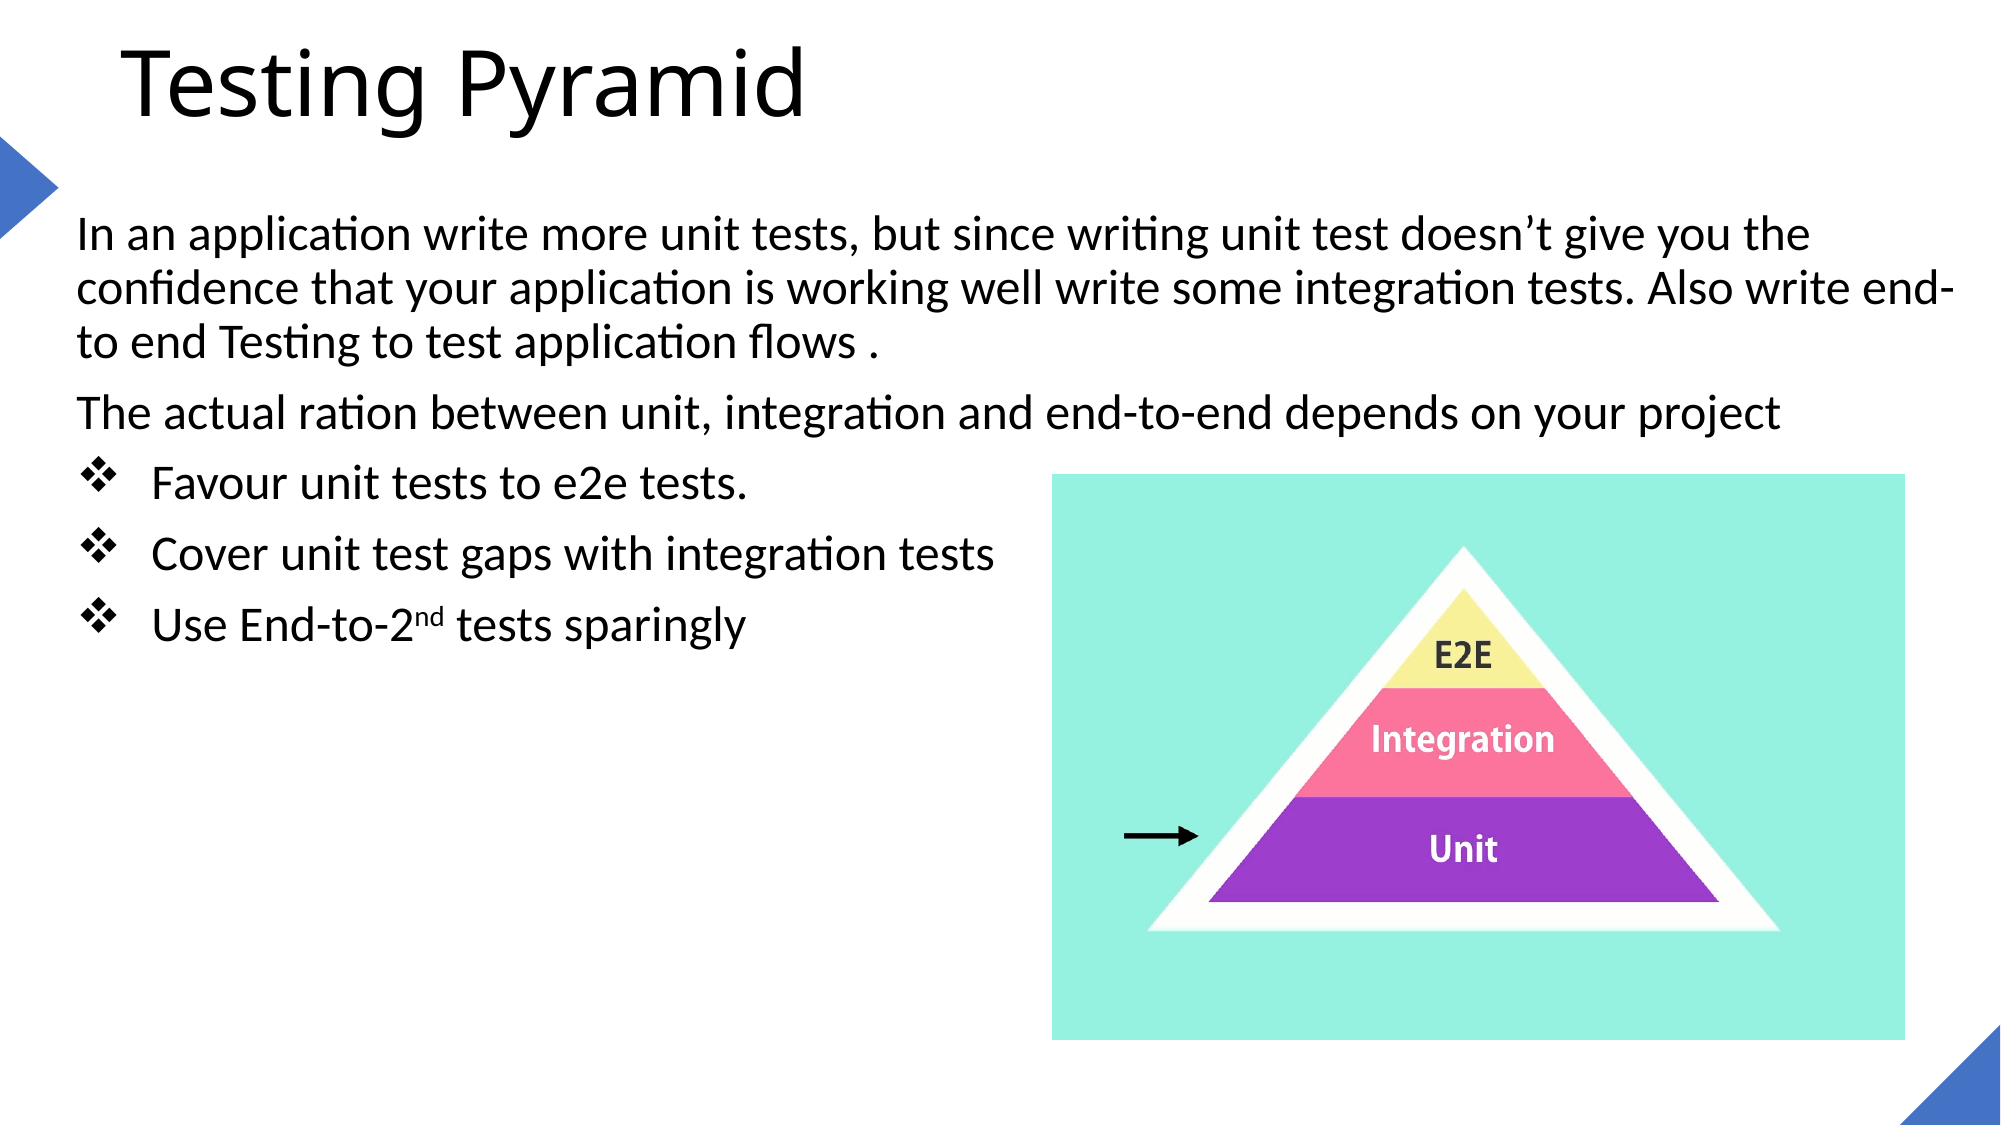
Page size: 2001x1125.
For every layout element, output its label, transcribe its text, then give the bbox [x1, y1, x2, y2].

title Testing Pyramid [120, 36, 1490, 158]
picture [1052, 474, 1905, 1040]
list In an application write more unit tests, but since writing unit test doesn’t give you the confidence that your application is working well write some integration tests. Also write end-to end Testing to test application flows . The actual ration between unit, integration and end-to-end depends on your project Favour unit tests to e2e tests. Cover unit test gaps with integration tests Use End-to-2nd tests sparingly [51, 207, 1967, 1106]
